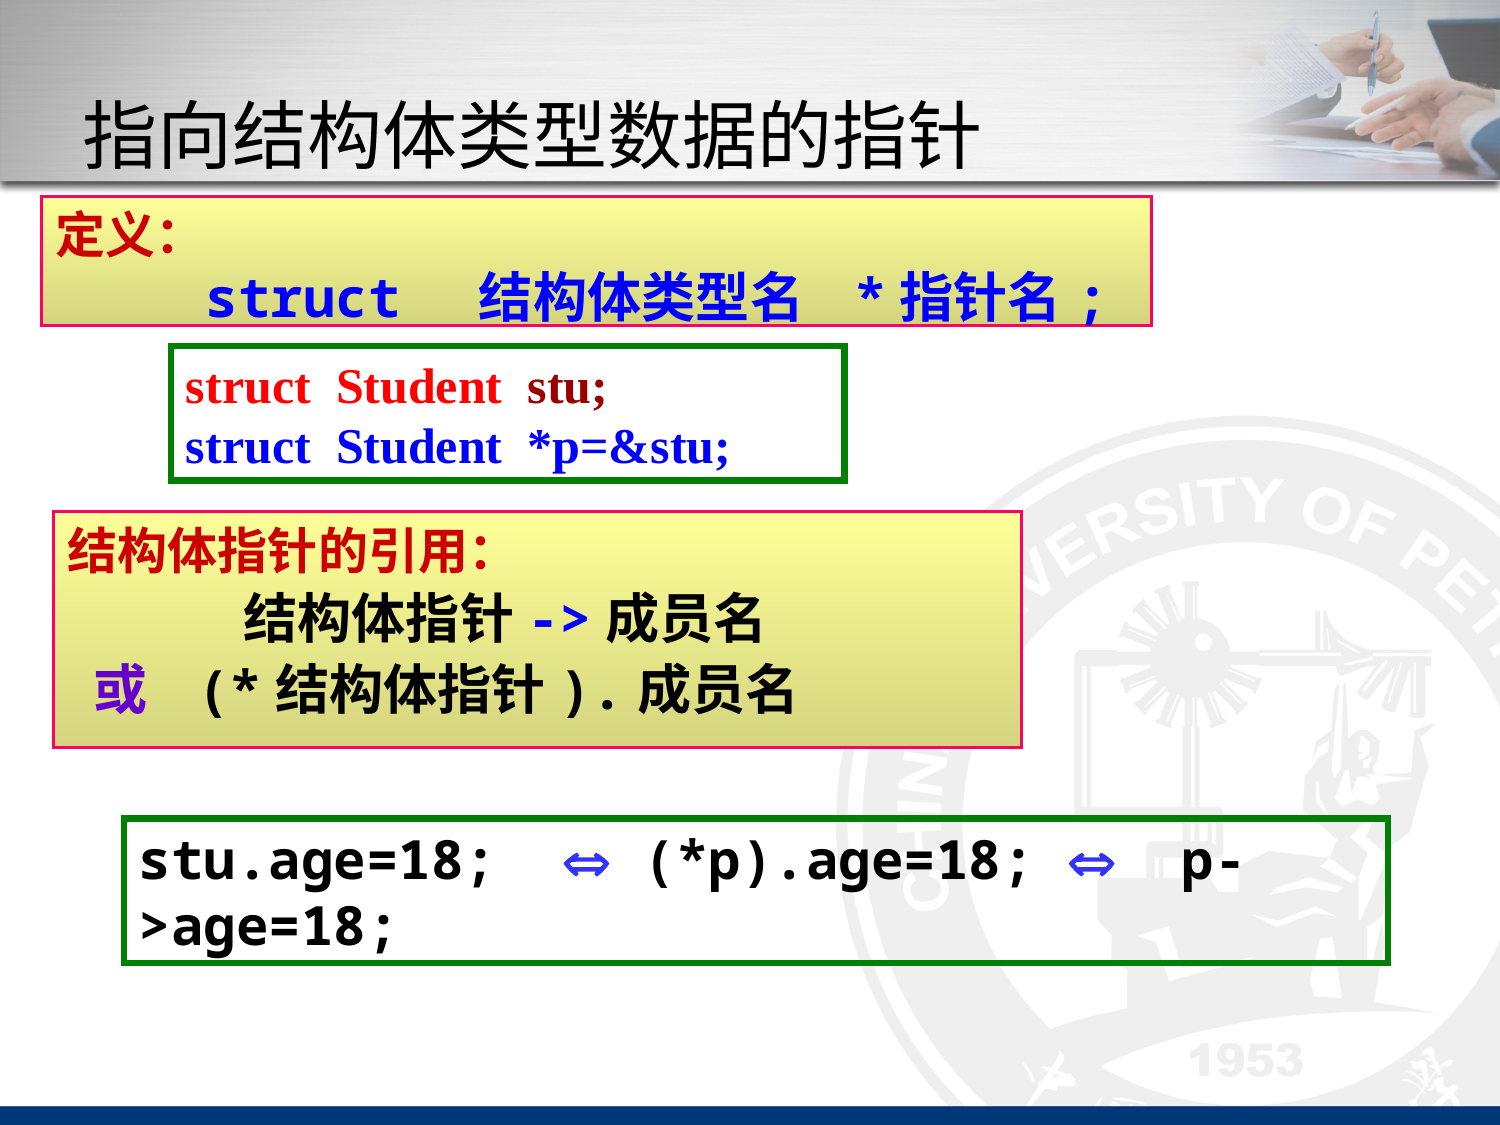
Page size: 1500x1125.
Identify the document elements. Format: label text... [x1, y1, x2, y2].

text_box stu.age=18;  (*p).age=18;  p->age=18; [123, 818, 1388, 964]
text_box 定义： struct 结构体类型名 *指针名; [41, 196, 1152, 326]
title 指向结构体类型数据的指针 [67, 80, 1418, 188]
picture [0, 0, 1500, 1125]
text_box struct Student stu; struct Student *p=&stu; [171, 345, 845, 481]
text_box 结构体指针的引用： 结构体指针->成员名 或 (*结构体指针).成员名 [53, 511, 1022, 748]
